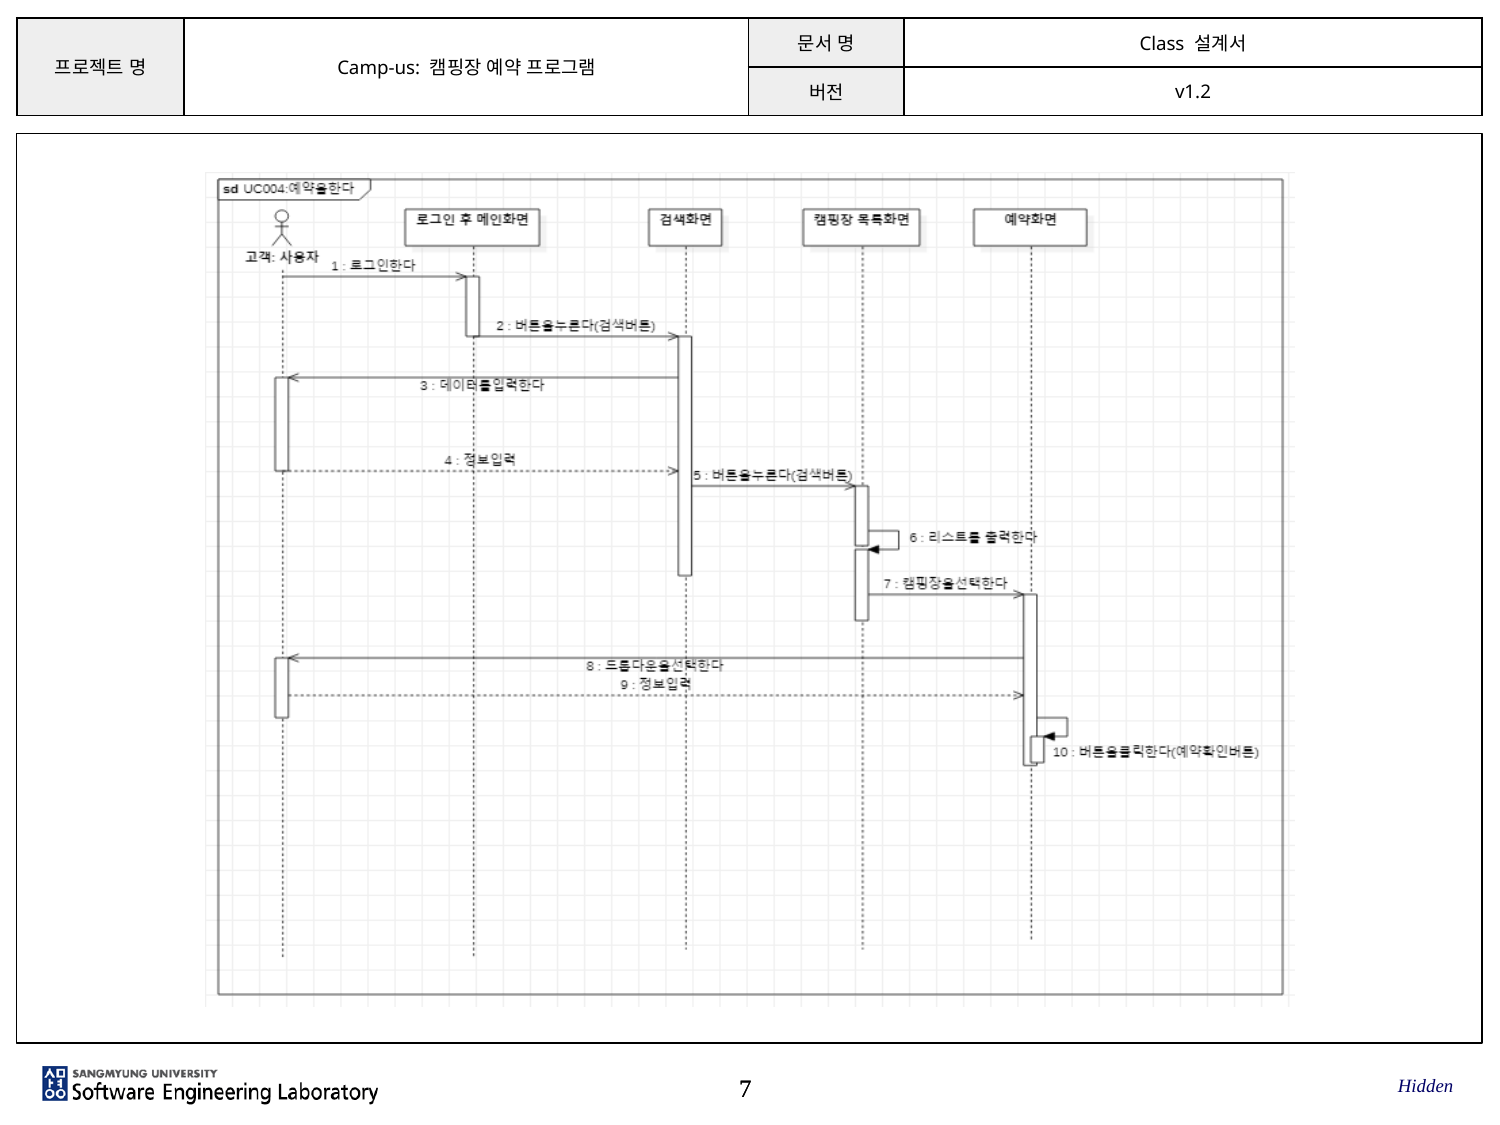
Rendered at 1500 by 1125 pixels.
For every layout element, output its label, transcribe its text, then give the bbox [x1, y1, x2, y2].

footer Hidden [994, 1060, 1454, 1110]
picture [42, 1066, 382, 1106]
picture [204, 172, 1296, 1007]
